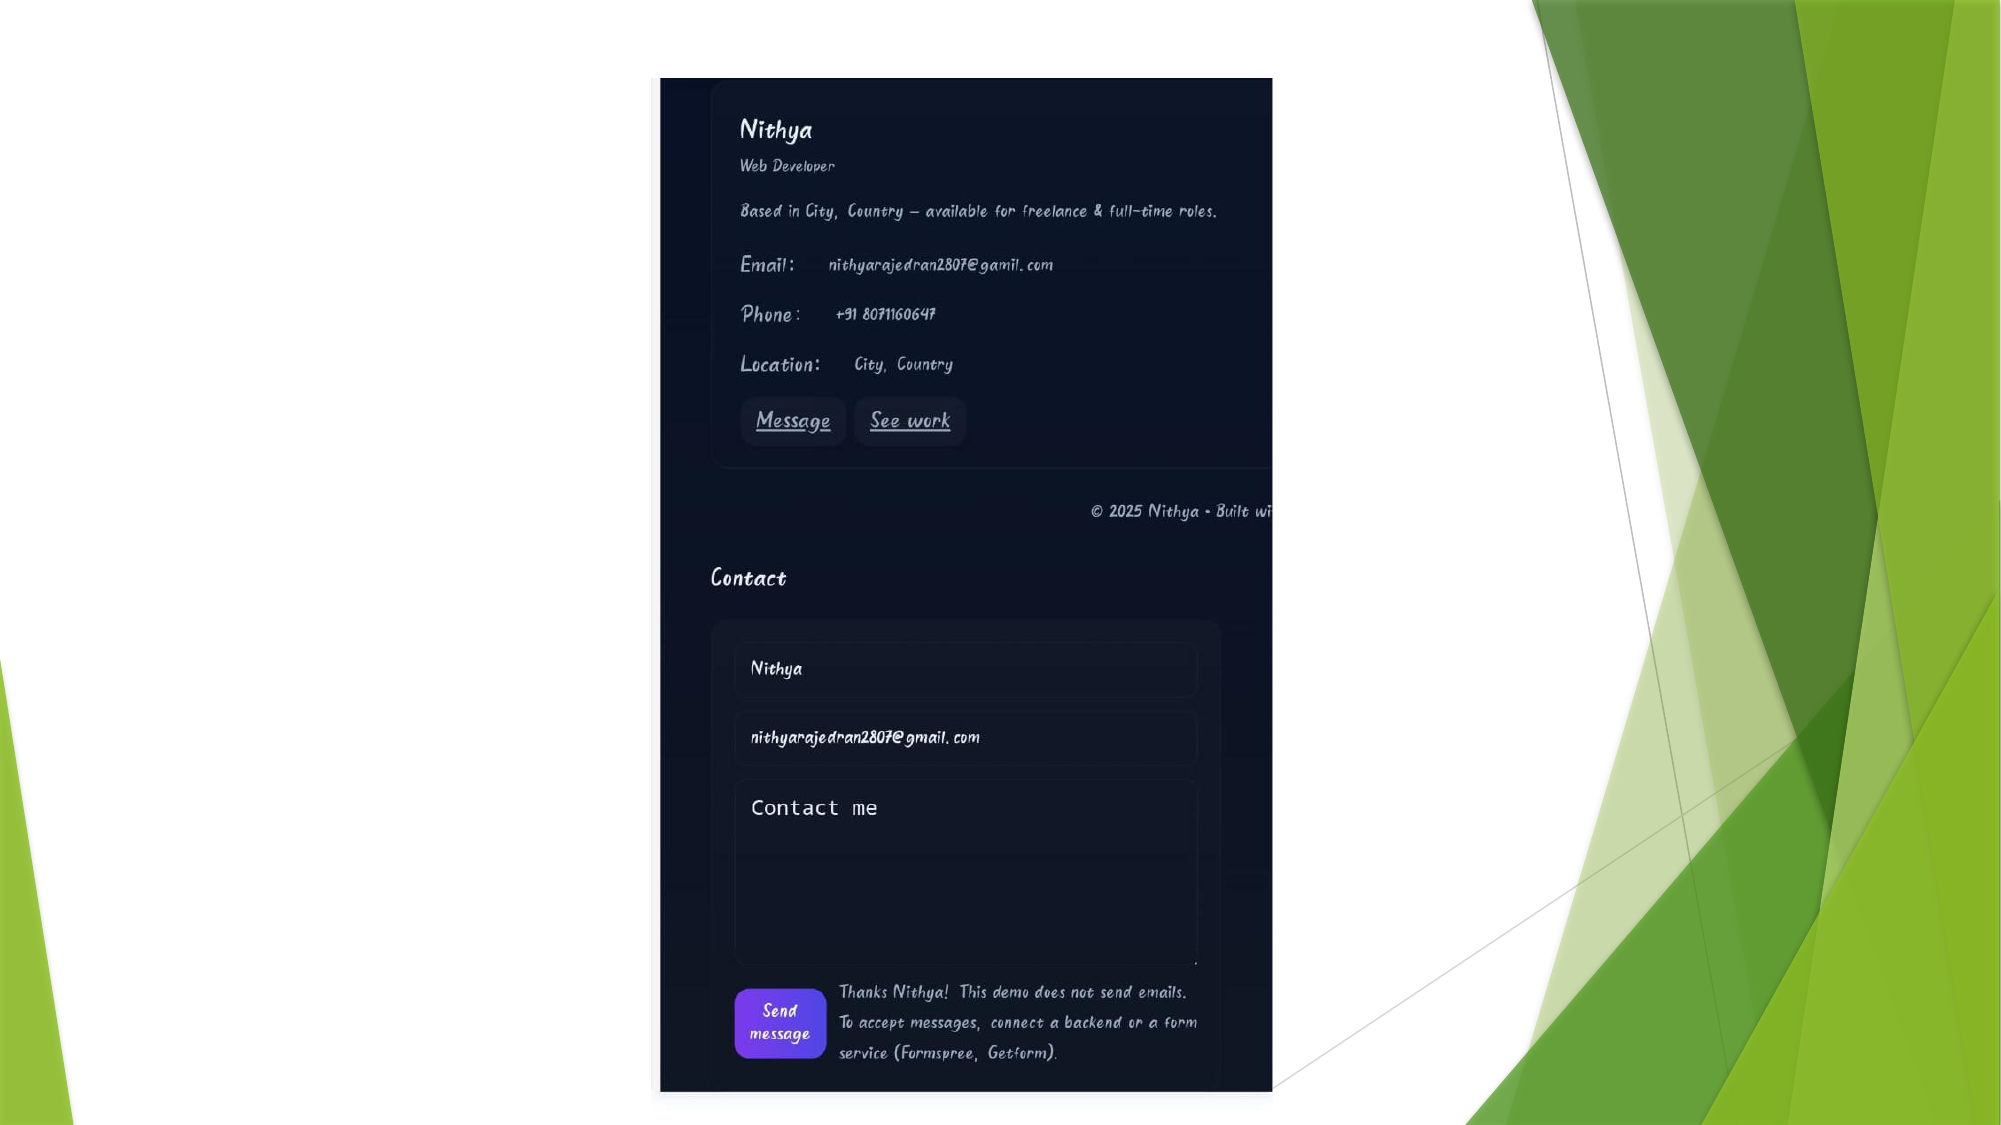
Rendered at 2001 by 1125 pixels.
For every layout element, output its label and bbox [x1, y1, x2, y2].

list [650, 78, 1274, 1125]
